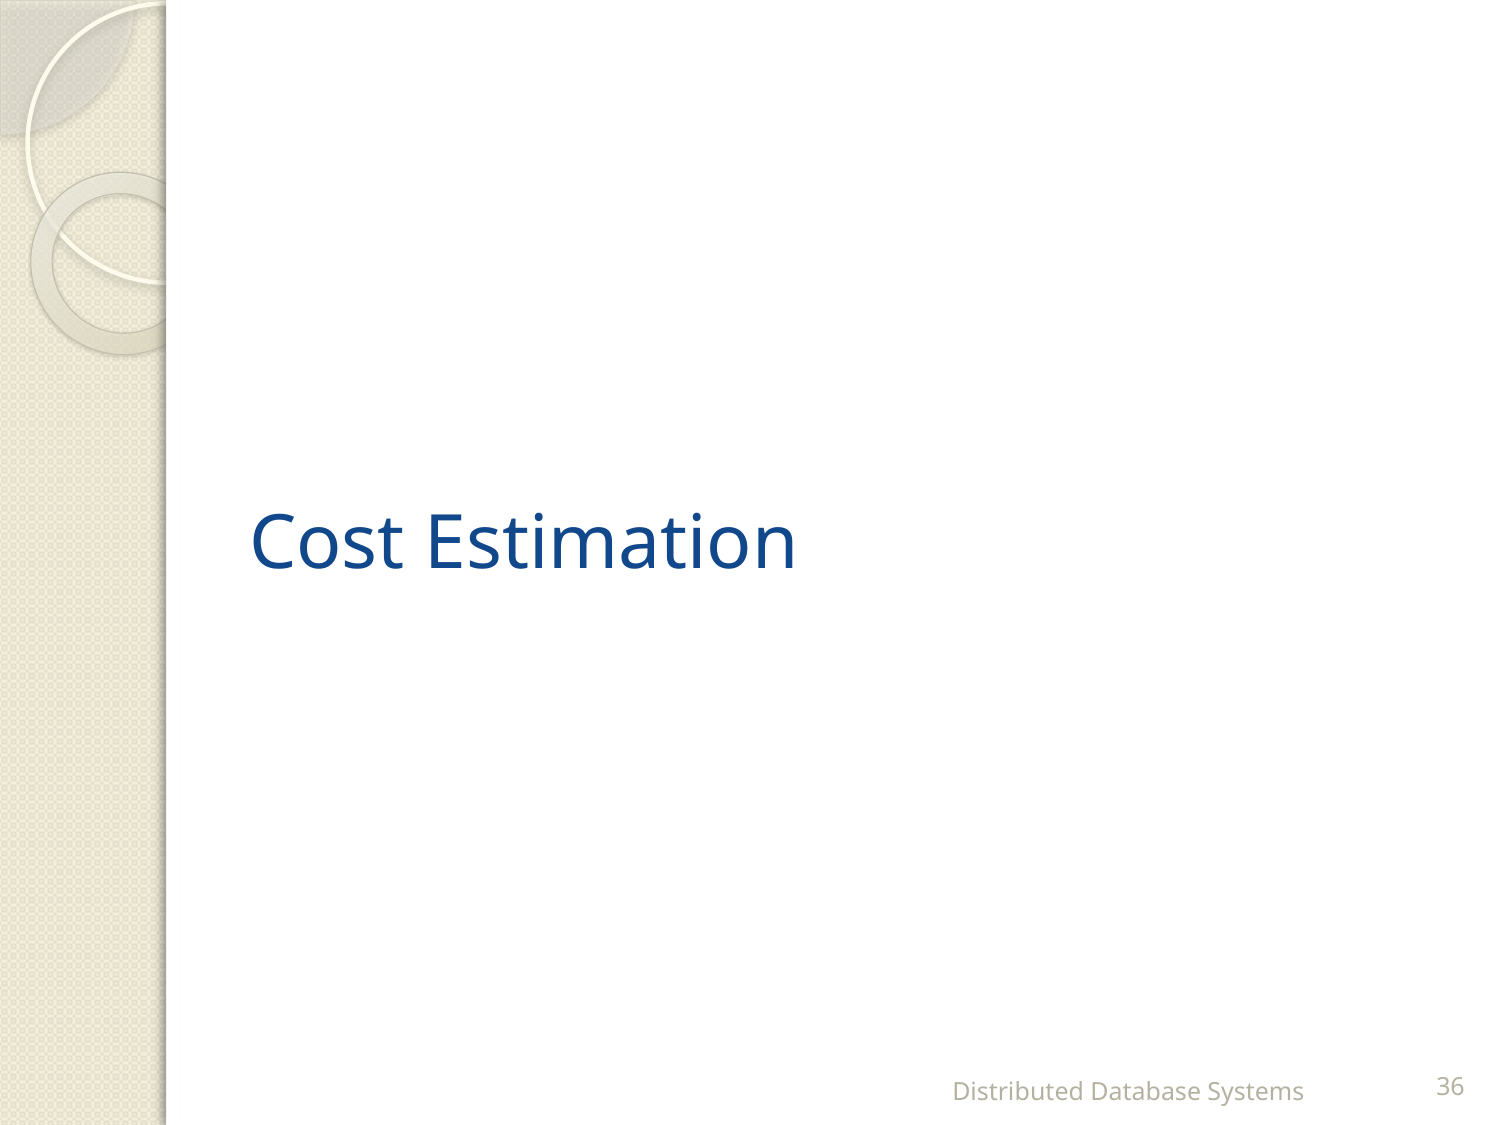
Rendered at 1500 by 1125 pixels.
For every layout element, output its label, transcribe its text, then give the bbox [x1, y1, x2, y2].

slide_number 36 [1413, 1034, 1488, 1113]
title Cost Estimation [234, 445, 1465, 633]
footer Distributed Database Systems [937, 1034, 1413, 1113]
